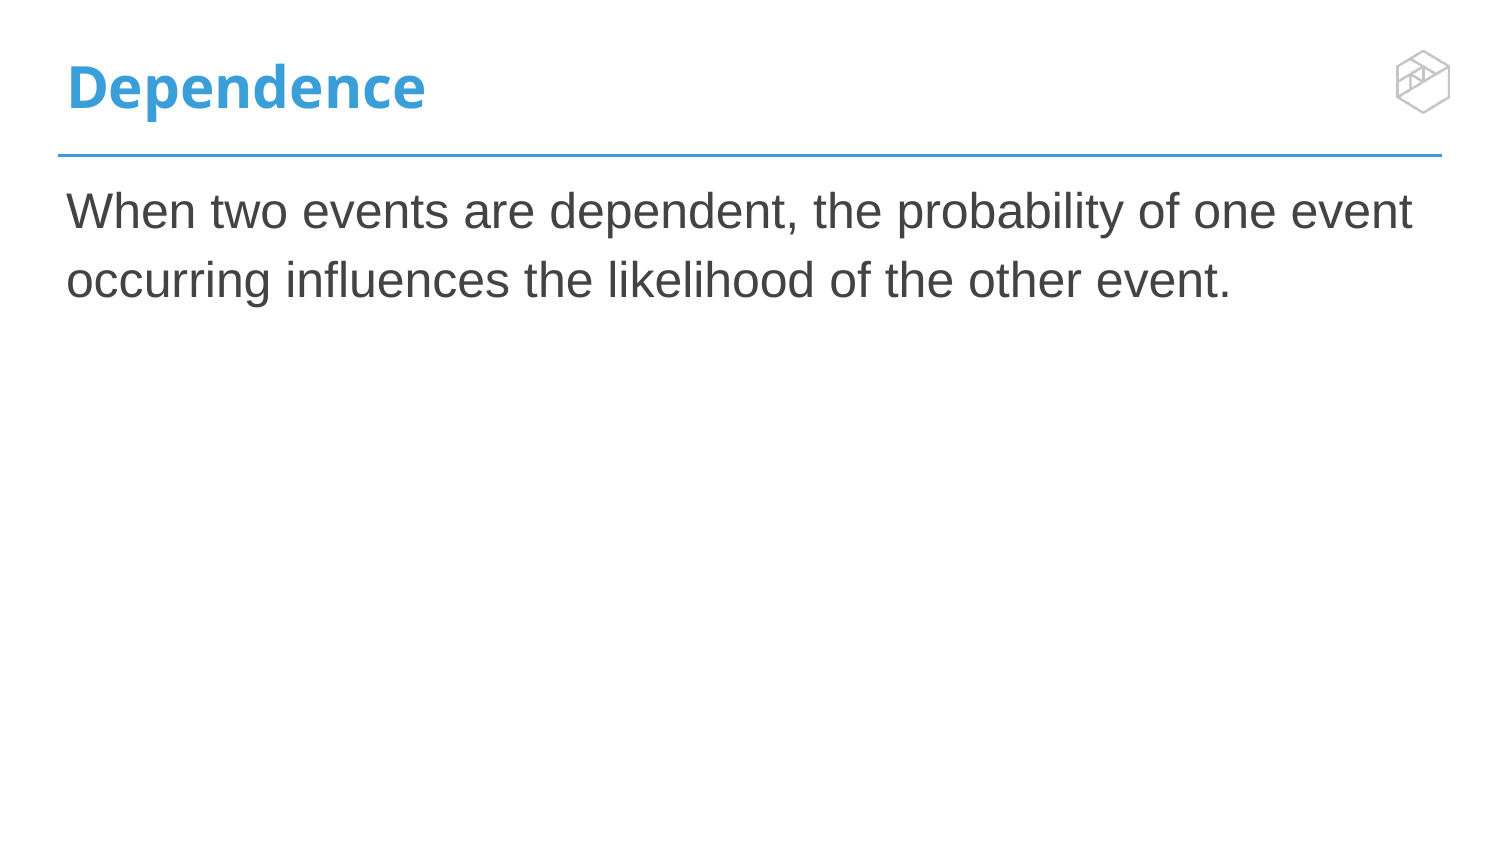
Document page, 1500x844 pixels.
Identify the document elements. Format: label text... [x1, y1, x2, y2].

title Dependence [51, 35, 1397, 130]
picture [1396, 49, 1451, 114]
list When two events are dependent, the probability of one event occurring influences the likelihood of the other event. [51, 154, 1449, 317]
